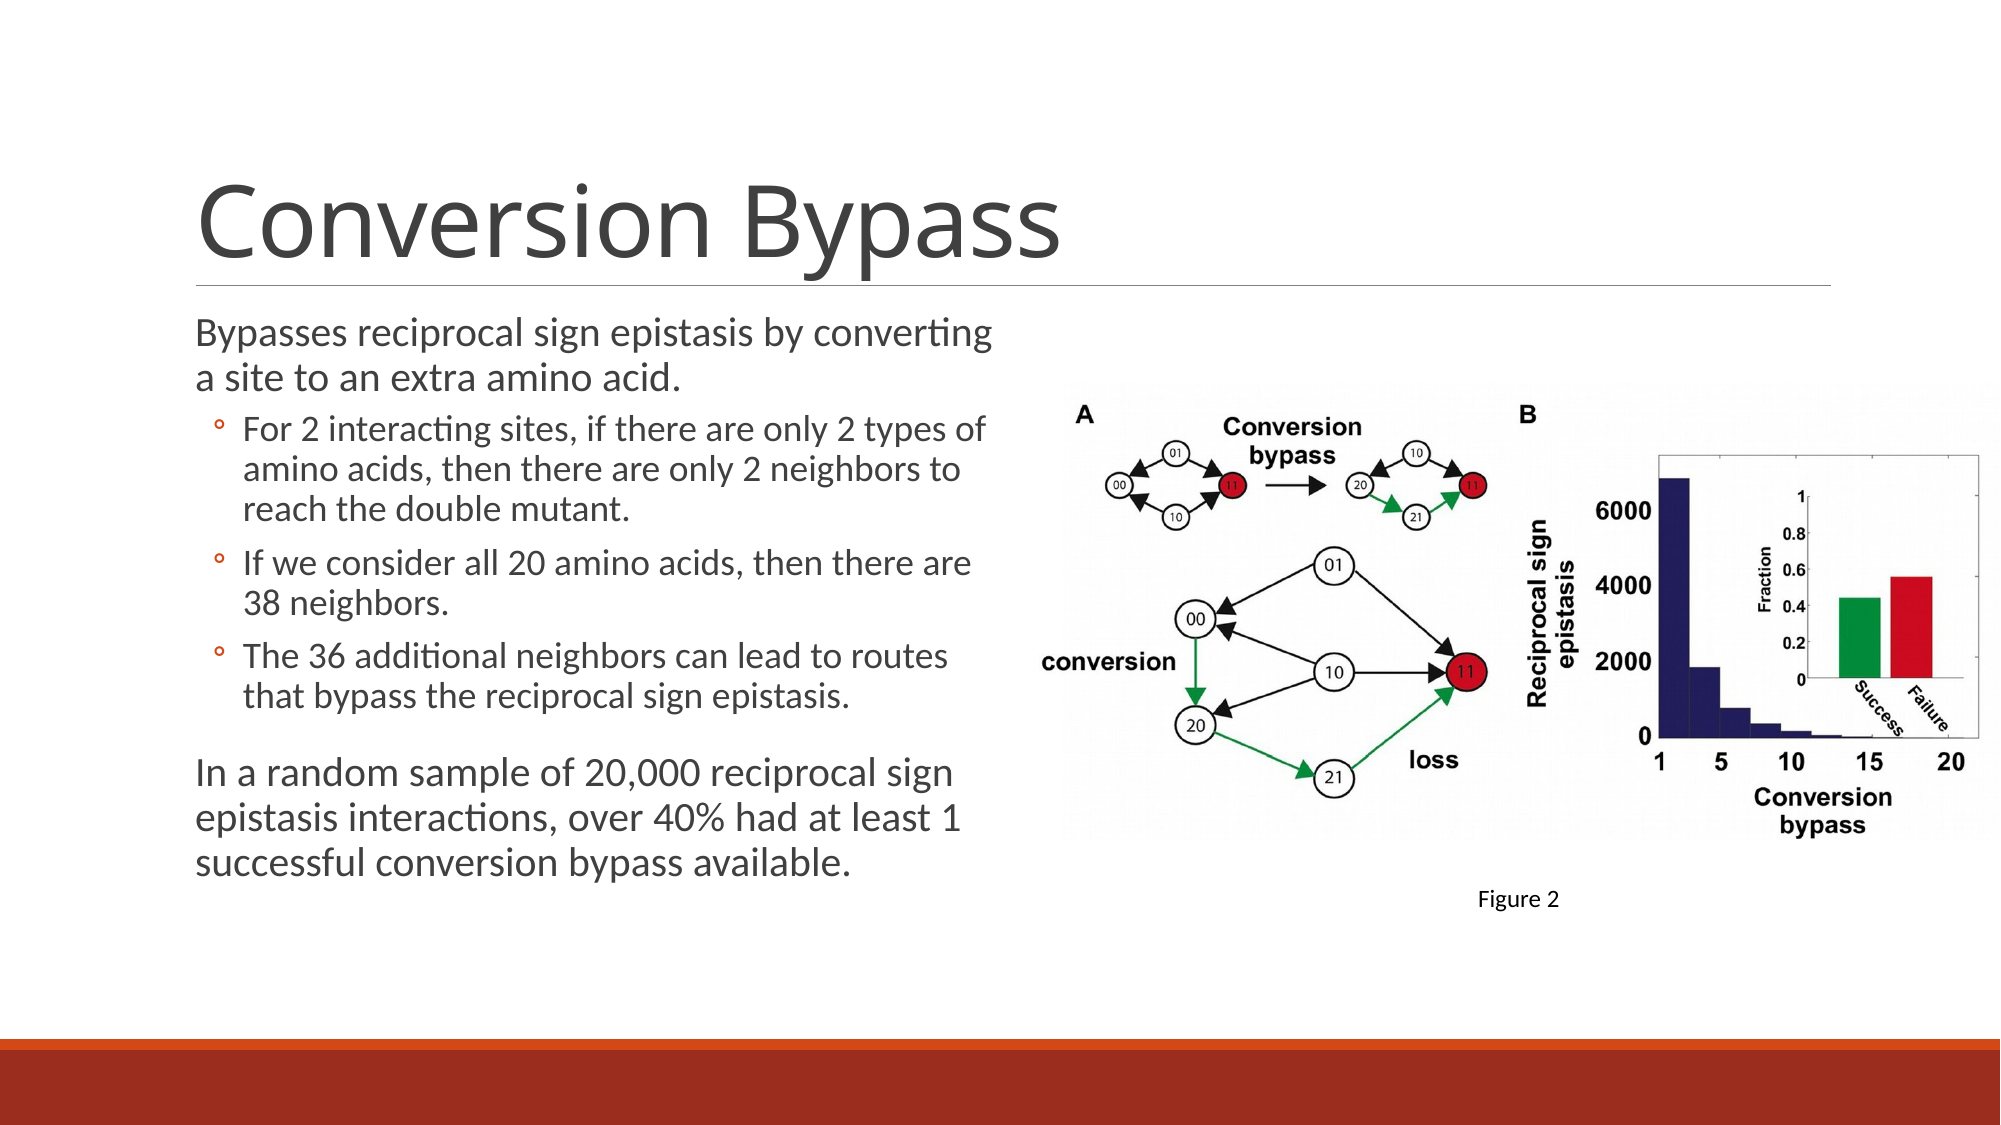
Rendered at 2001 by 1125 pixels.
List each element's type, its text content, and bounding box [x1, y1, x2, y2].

title Conversion Bypass [180, 47, 1830, 285]
text_box Figure 2 [1463, 875, 1575, 921]
picture [1037, 381, 2000, 841]
list Bypasses reciprocal sign epistasis by converting a site to an extra amino acid. For 2 interacting sites, if there are only 2 types of amino acids, then there are only 2 neighbors to reach the double mutant. If we consider all 20 amino acids, then there are 38 neighbors. The 36 additional neighbors can lead to routes that bypass the reciprocal sign epistasis. In a random sample of 20,000 reciprocal sign epistasis interactions, over 40% had at least 1 successful conversion bypass available. [180, 302, 1000, 963]
